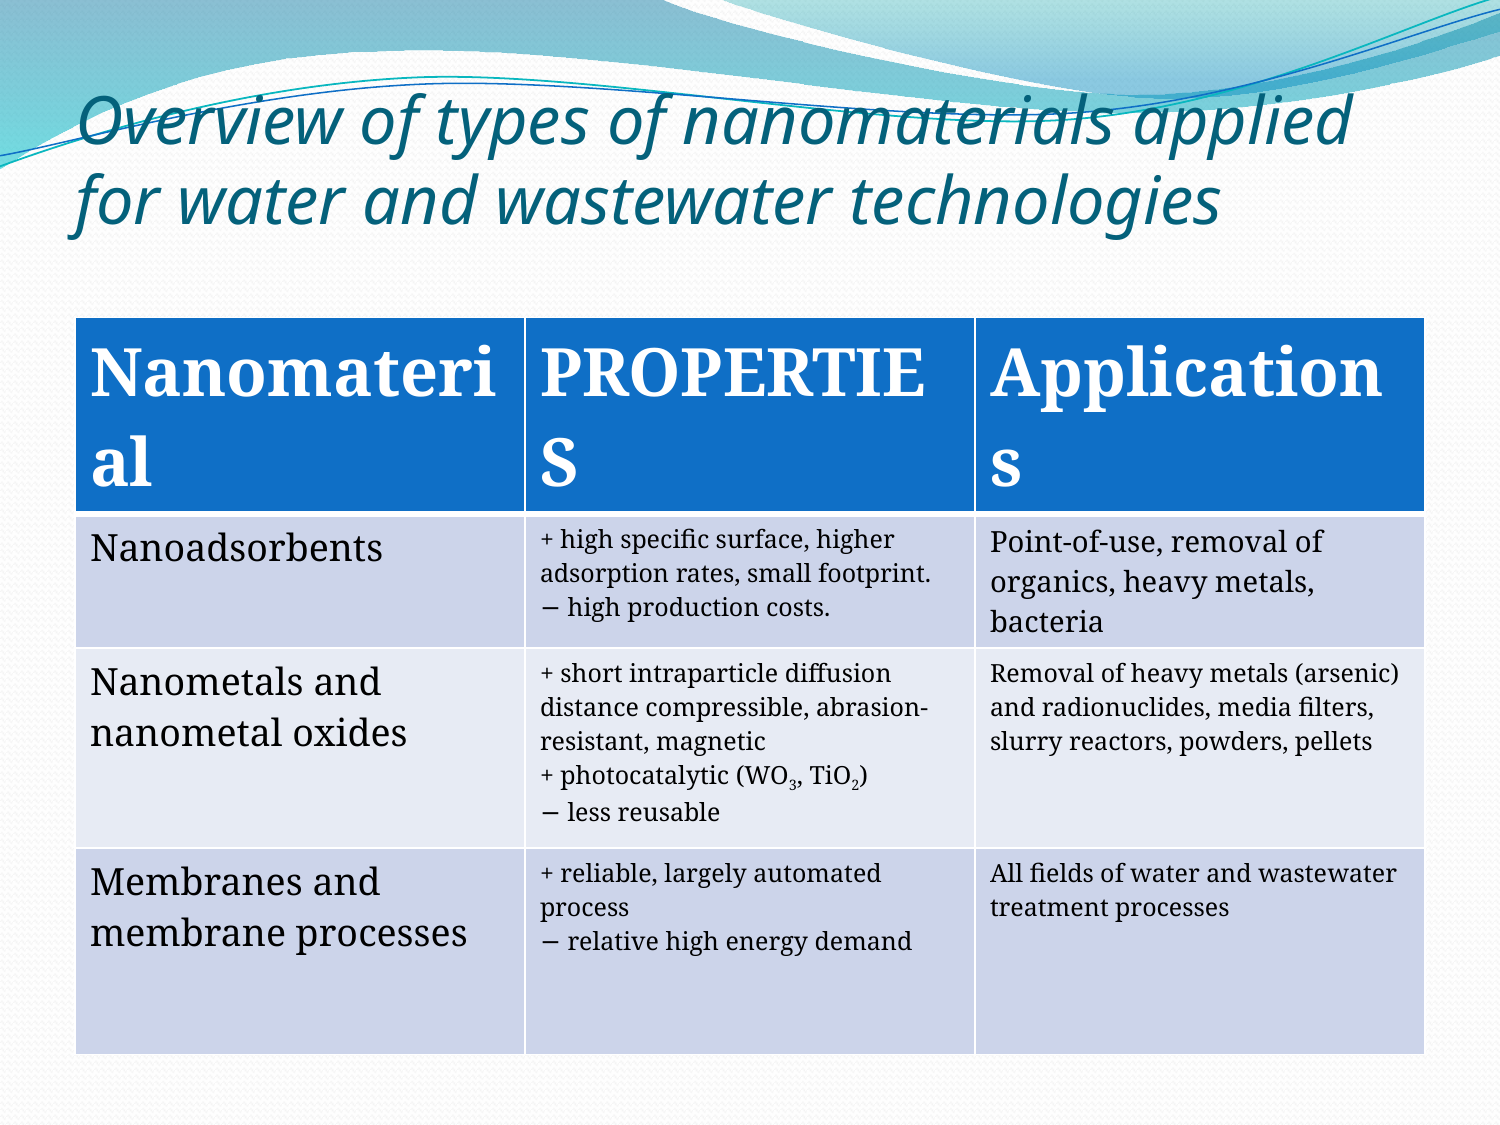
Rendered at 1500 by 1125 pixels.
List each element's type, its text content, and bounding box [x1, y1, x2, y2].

table_cell Membranes and membrane processes [76, 849, 524, 1054]
table_header Nanomaterial [76, 318, 524, 511]
table_cell Nanoadsorbents [76, 517, 524, 647]
table_header PROPERTIES [526, 318, 974, 511]
table_cell + short intraparticle diffusion distance compressible, abrasion-resistant, magnetic + photocatalytic (WO3, TiO2) − less reusable [526, 649, 974, 847]
table_cell + high specific surface, higher adsorption rates, small footprint. − high production costs. [526, 517, 974, 647]
table_cell Nanometals and nanometal oxides [76, 649, 524, 847]
title Overview of types of nanomaterials applied for water and wastewater technologies [75, 50, 1425, 238]
table_cell Removal of heavy metals (arsenic) and radionuclides, media filters, slurry reactors, powders, pellets [976, 649, 1424, 847]
table_cell Point-of-use, removal of organics, heavy metals, bacteria [976, 517, 1424, 647]
table_cell All fields of water and waste­water treatment processes [976, 849, 1424, 1054]
table_cell + reliable, largely automated process − relative high energy demand [526, 849, 974, 1054]
table_header Applications [976, 318, 1424, 511]
